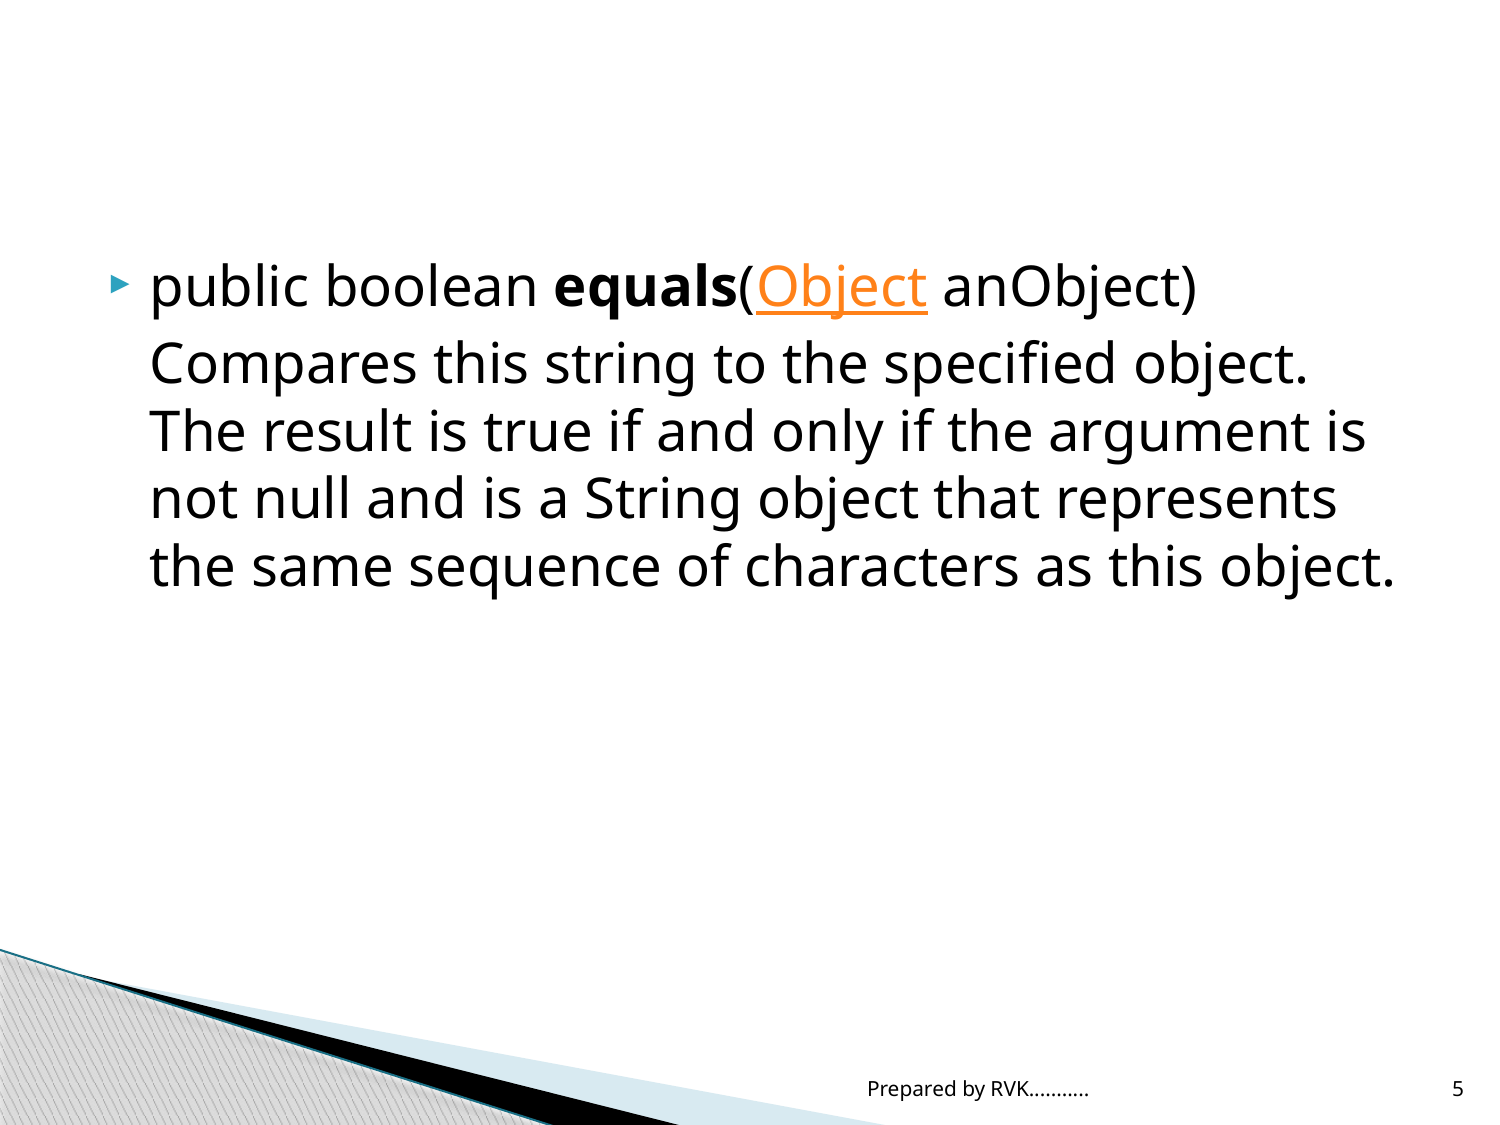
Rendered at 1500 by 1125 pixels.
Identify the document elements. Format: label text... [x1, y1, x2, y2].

slide_number 5 [1418, 1051, 1479, 1112]
footer Prepared by RVK........... [718, 1051, 1105, 1112]
list public boolean equals(Object anObject) Compares this string to the specified object. The result is true if and only if the argument is not null and is a String object that represents the same sequence of characters as this object. [75, 243, 1425, 986]
